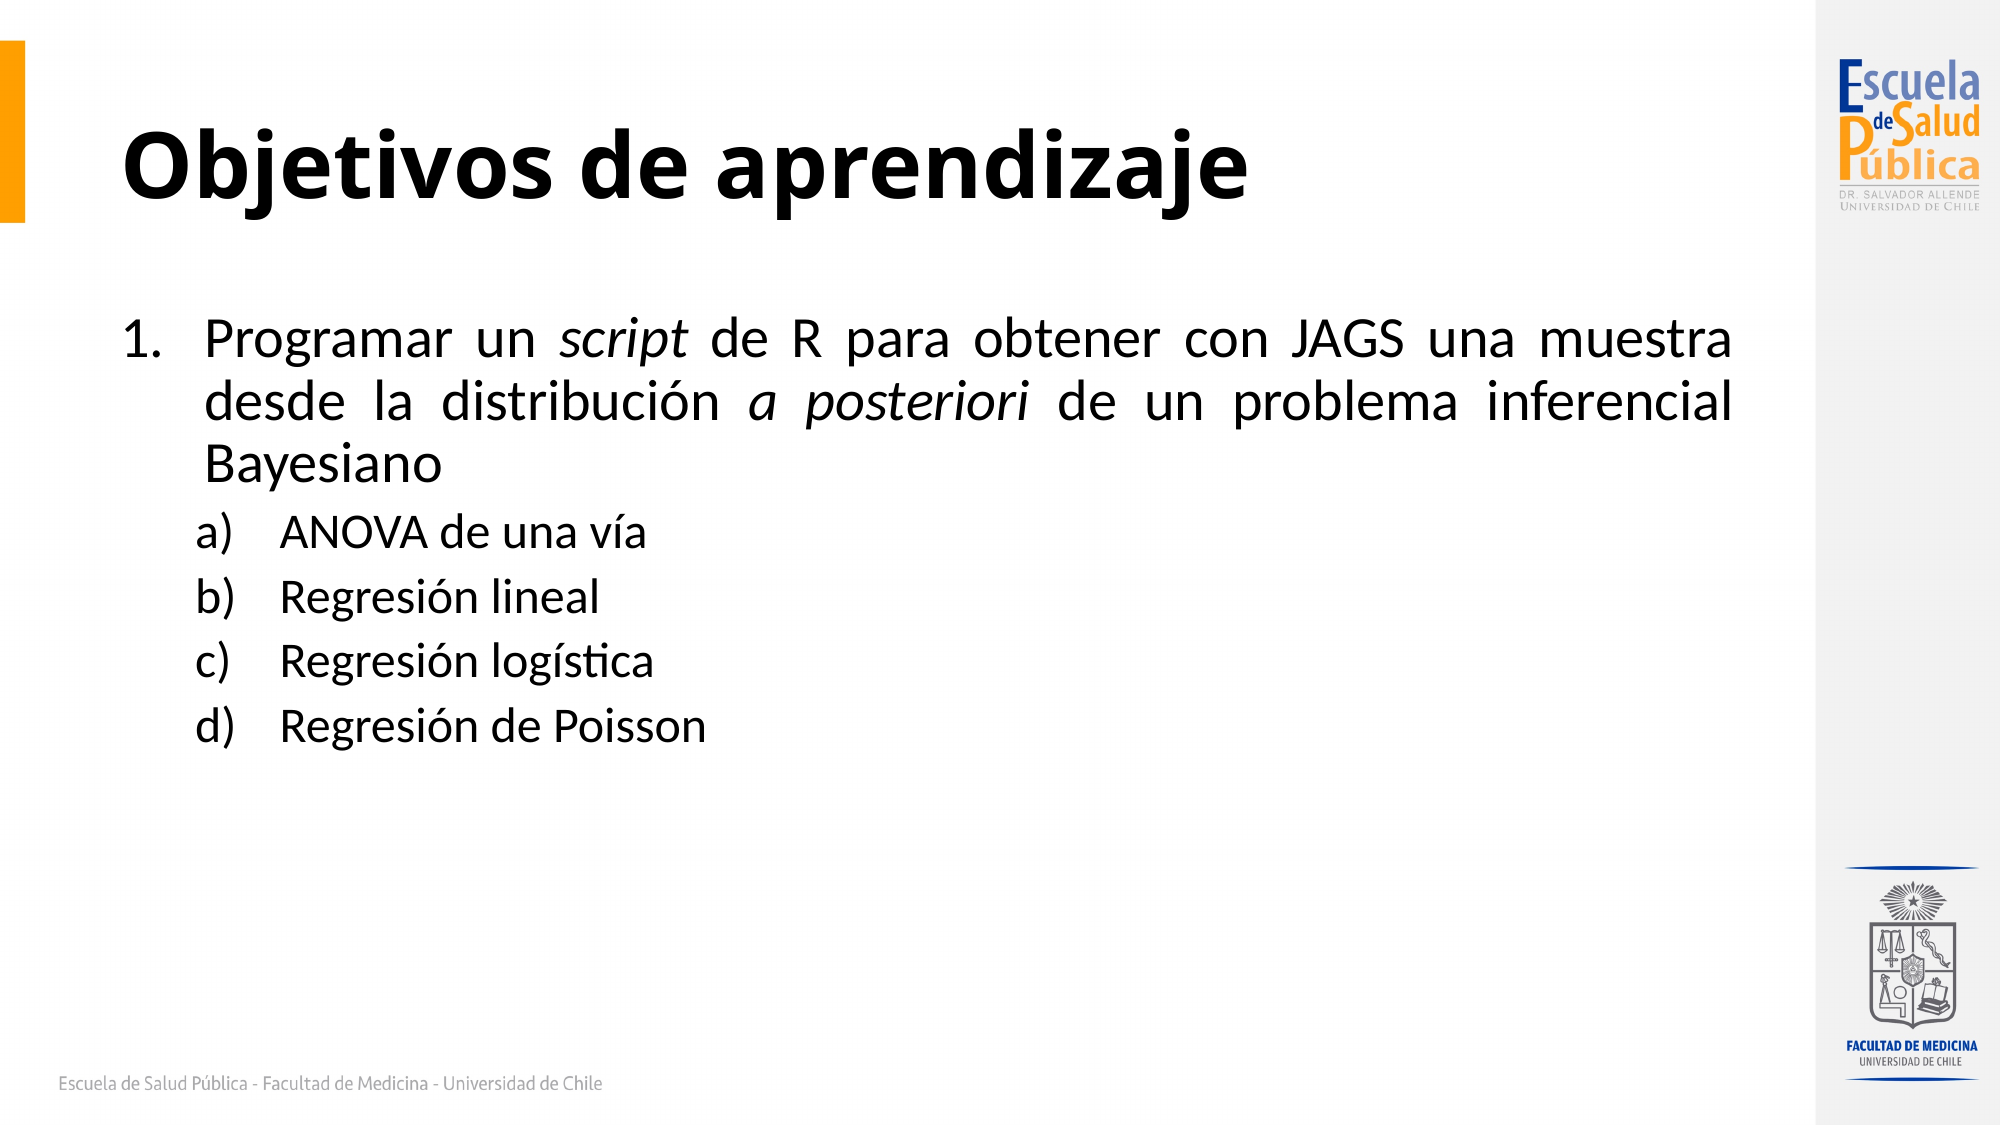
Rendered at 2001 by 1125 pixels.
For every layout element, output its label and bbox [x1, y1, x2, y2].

text_box [0, 0, 2000, 1125]
